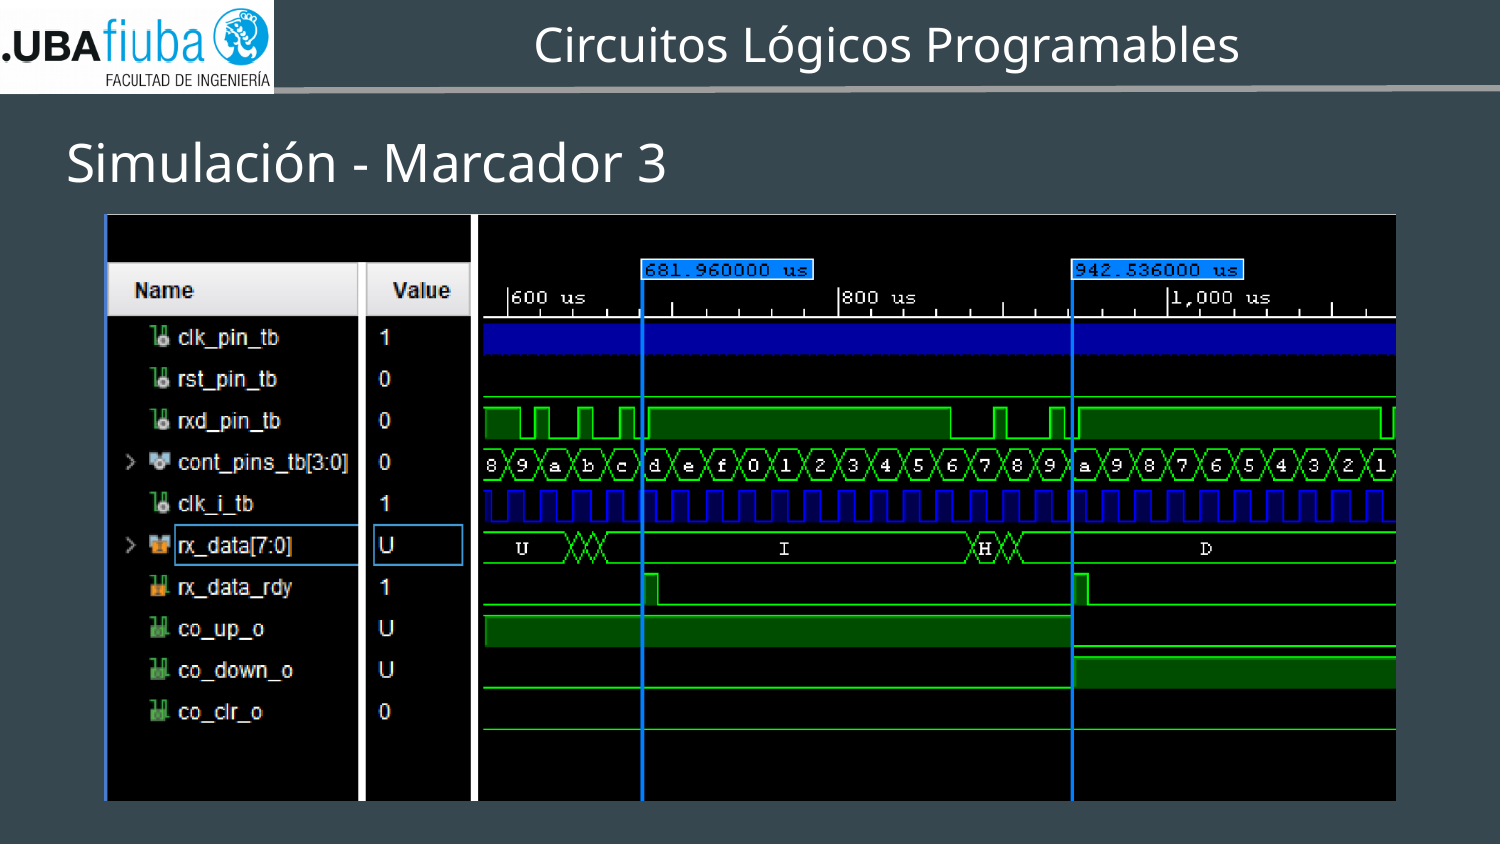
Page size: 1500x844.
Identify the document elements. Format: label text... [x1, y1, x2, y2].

picture [0, 0, 274, 94]
text_box Circuitos Lógicos Programables [274, 0, 1500, 88]
picture [104, 214, 1396, 801]
title Simulación - Marcador 3 [51, 113, 1449, 208]
